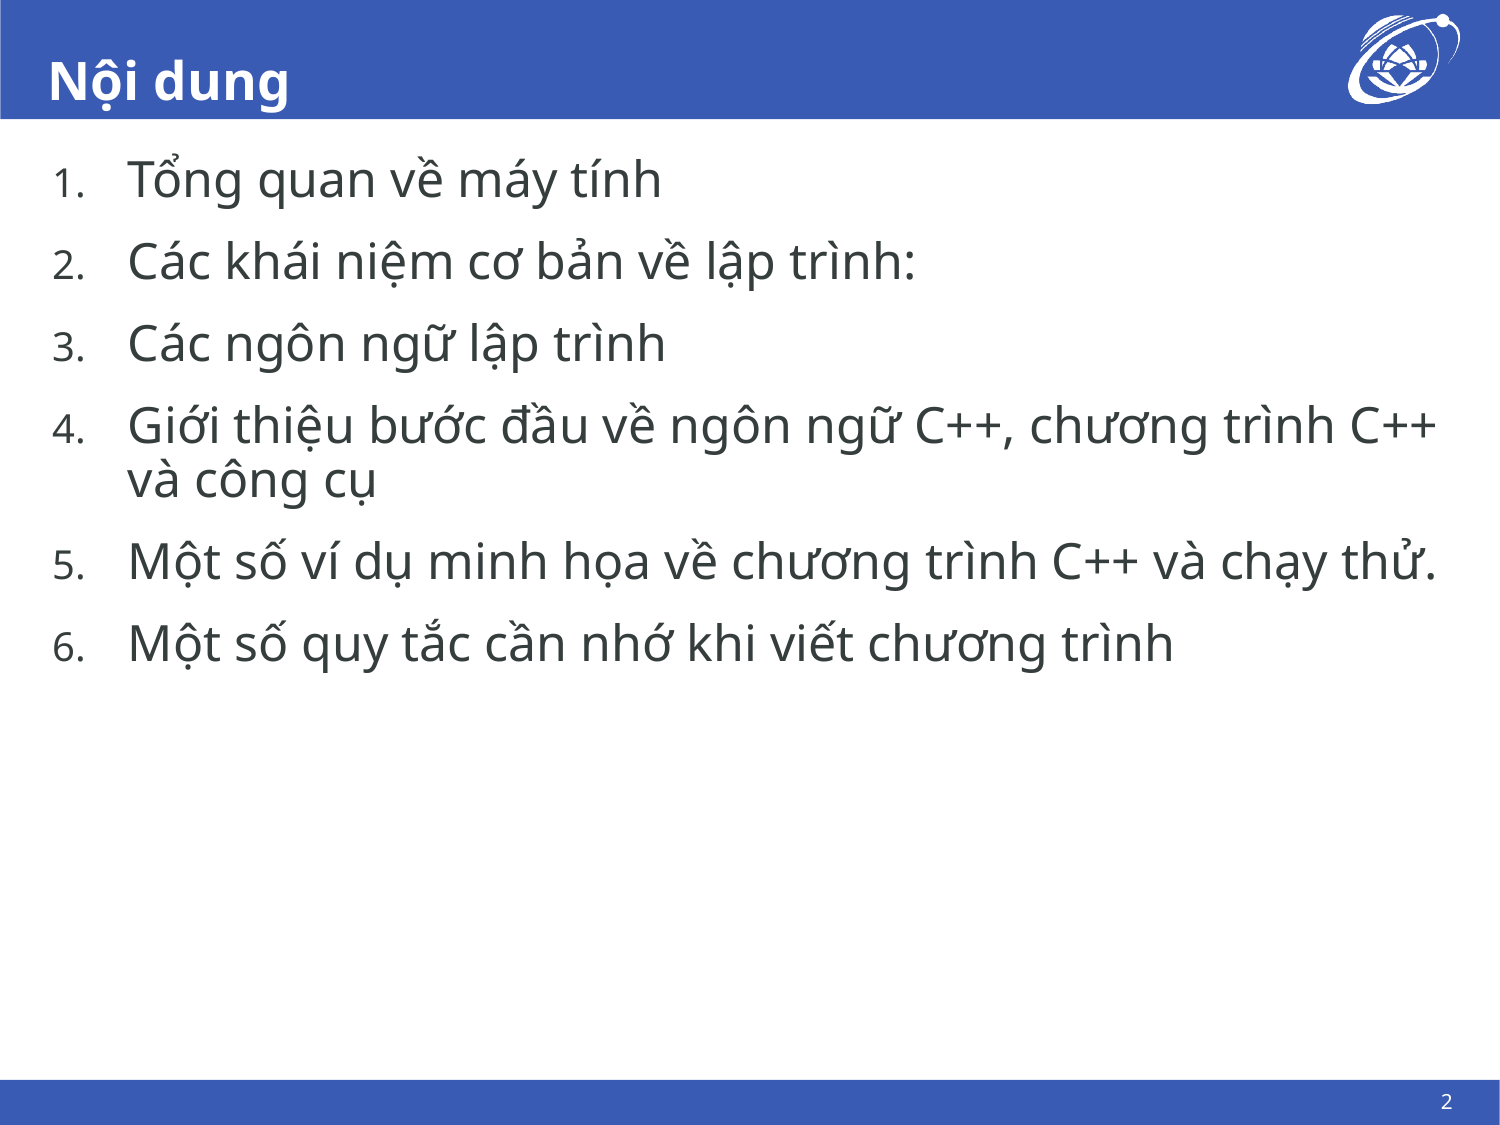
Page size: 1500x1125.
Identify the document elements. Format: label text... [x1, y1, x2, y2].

title Nội dung [32, 0, 1468, 120]
slide_number 2 [1388, 1083, 1468, 1122]
list Tổng quan về máy tính Các khái niệm cơ bản về lập trình: Các ngôn ngữ lập trình Giới thiệu bước đầu về ngôn ngữ C++, chương trình C++ và công cụ Một số ví dụ minh họa về chương trình C++ và chạy thử. Một số quy tắc cần nhớ khi viết chương trình [32, 146, 1468, 1054]
